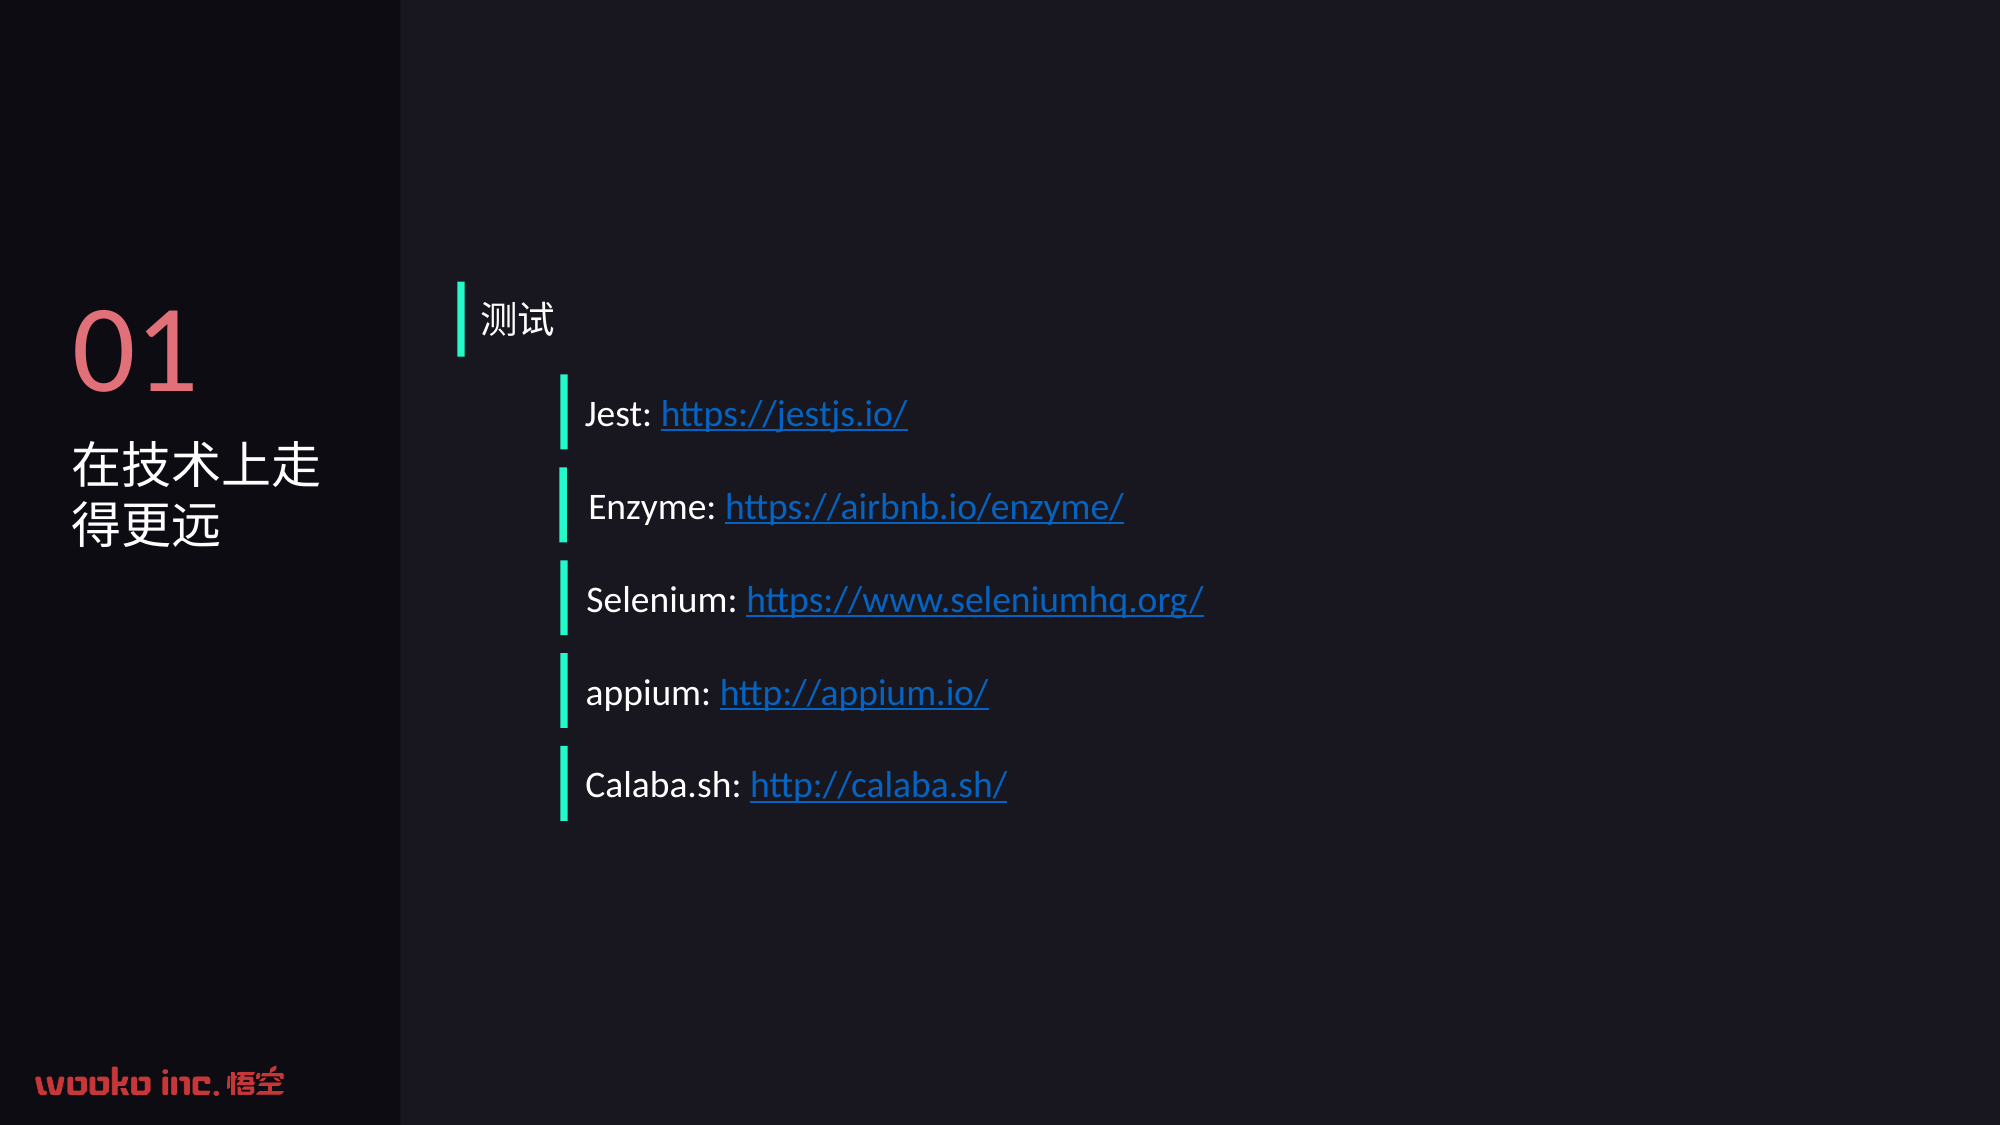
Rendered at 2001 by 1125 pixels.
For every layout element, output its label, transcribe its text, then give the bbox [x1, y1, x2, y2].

text_box 01 [57, 259, 214, 424]
text_box Selenium: https://www.seleniumhq.org/ [571, 567, 1219, 628]
text_box [559, 745, 569, 822]
text_box [456, 281, 466, 358]
text_box [0, 0, 401, 1125]
text_box [559, 373, 569, 450]
text_box 测试 [466, 288, 570, 349]
text_box Calaba.sh: http://calaba.sh/ [570, 752, 1023, 813]
text_box [558, 466, 568, 543]
picture [35, 1065, 284, 1096]
text_box Enzyme: https://airbnb.io/enzyme/ [573, 474, 1140, 535]
text_box Jest: https://jestjs.io/ [570, 381, 923, 442]
text_box appium: http://appium.io/ [570, 660, 1004, 720]
text_box 在技术上走得更远 [56, 425, 347, 561]
text_box [559, 652, 569, 729]
text_box [559, 559, 569, 636]
